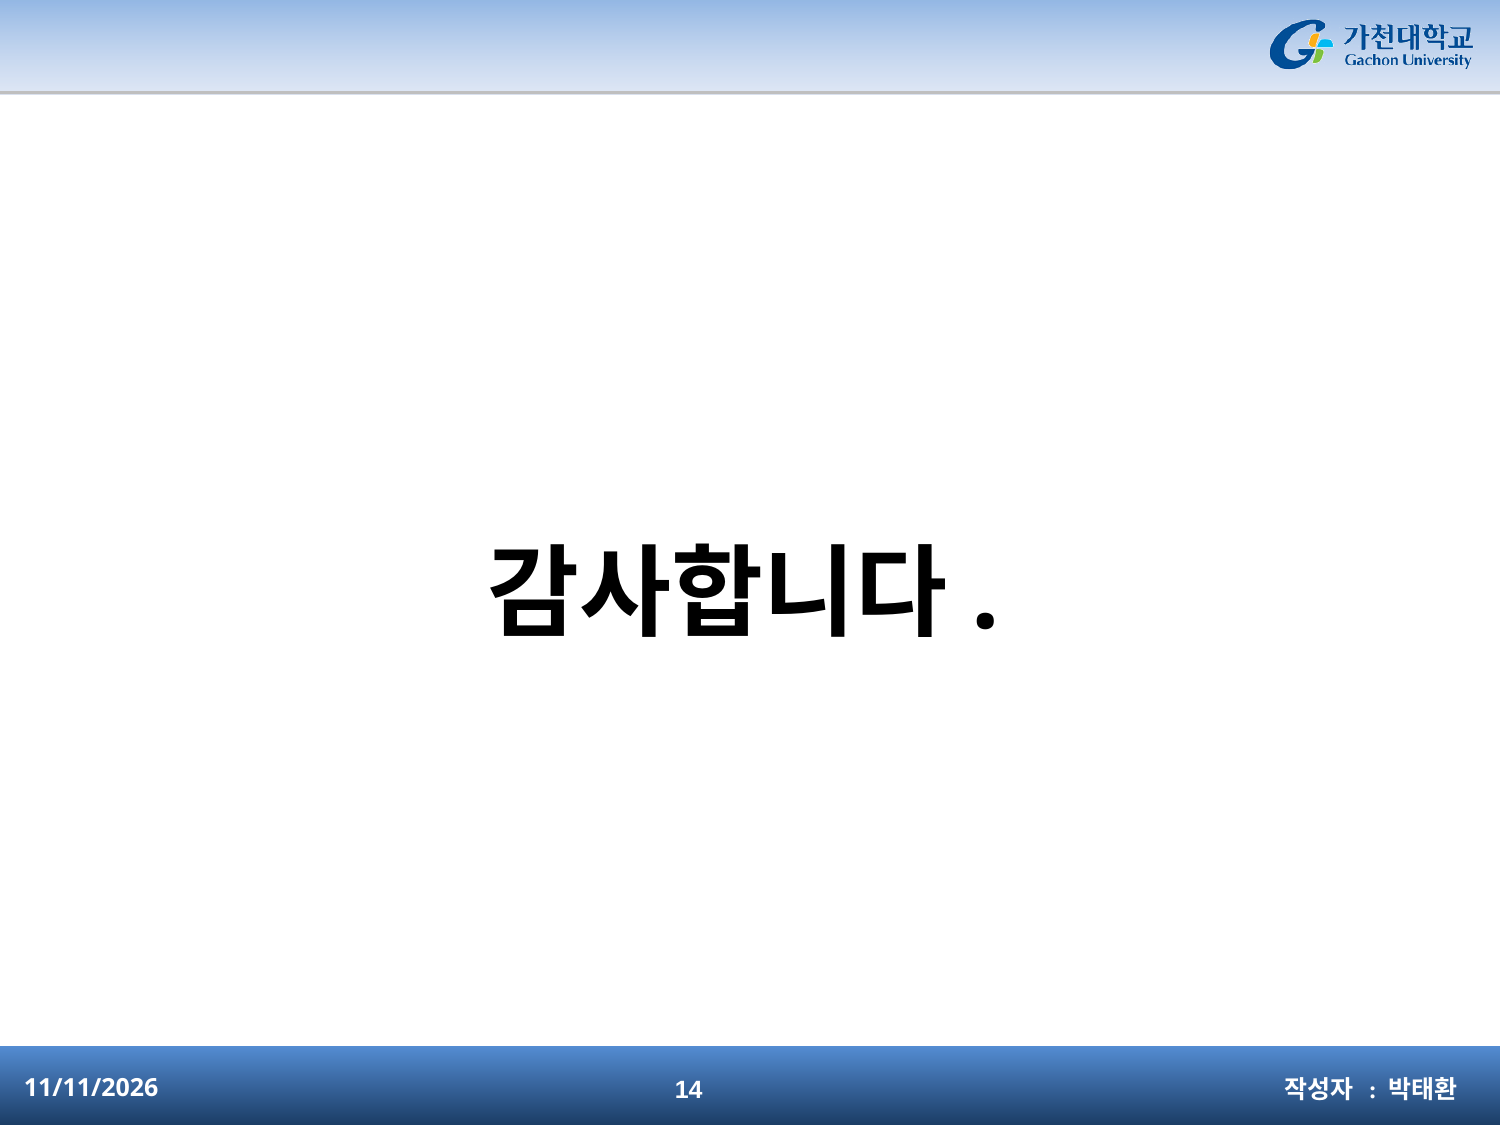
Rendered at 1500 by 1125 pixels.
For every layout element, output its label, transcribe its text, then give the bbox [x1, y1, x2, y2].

footer 작성자 : 박태환 [998, 1058, 1473, 1119]
slide_number 14 [513, 1058, 864, 1118]
list 감사합니다. [29, 172, 1459, 1005]
picture [1244, 0, 1495, 90]
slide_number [8, 1058, 359, 1119]
